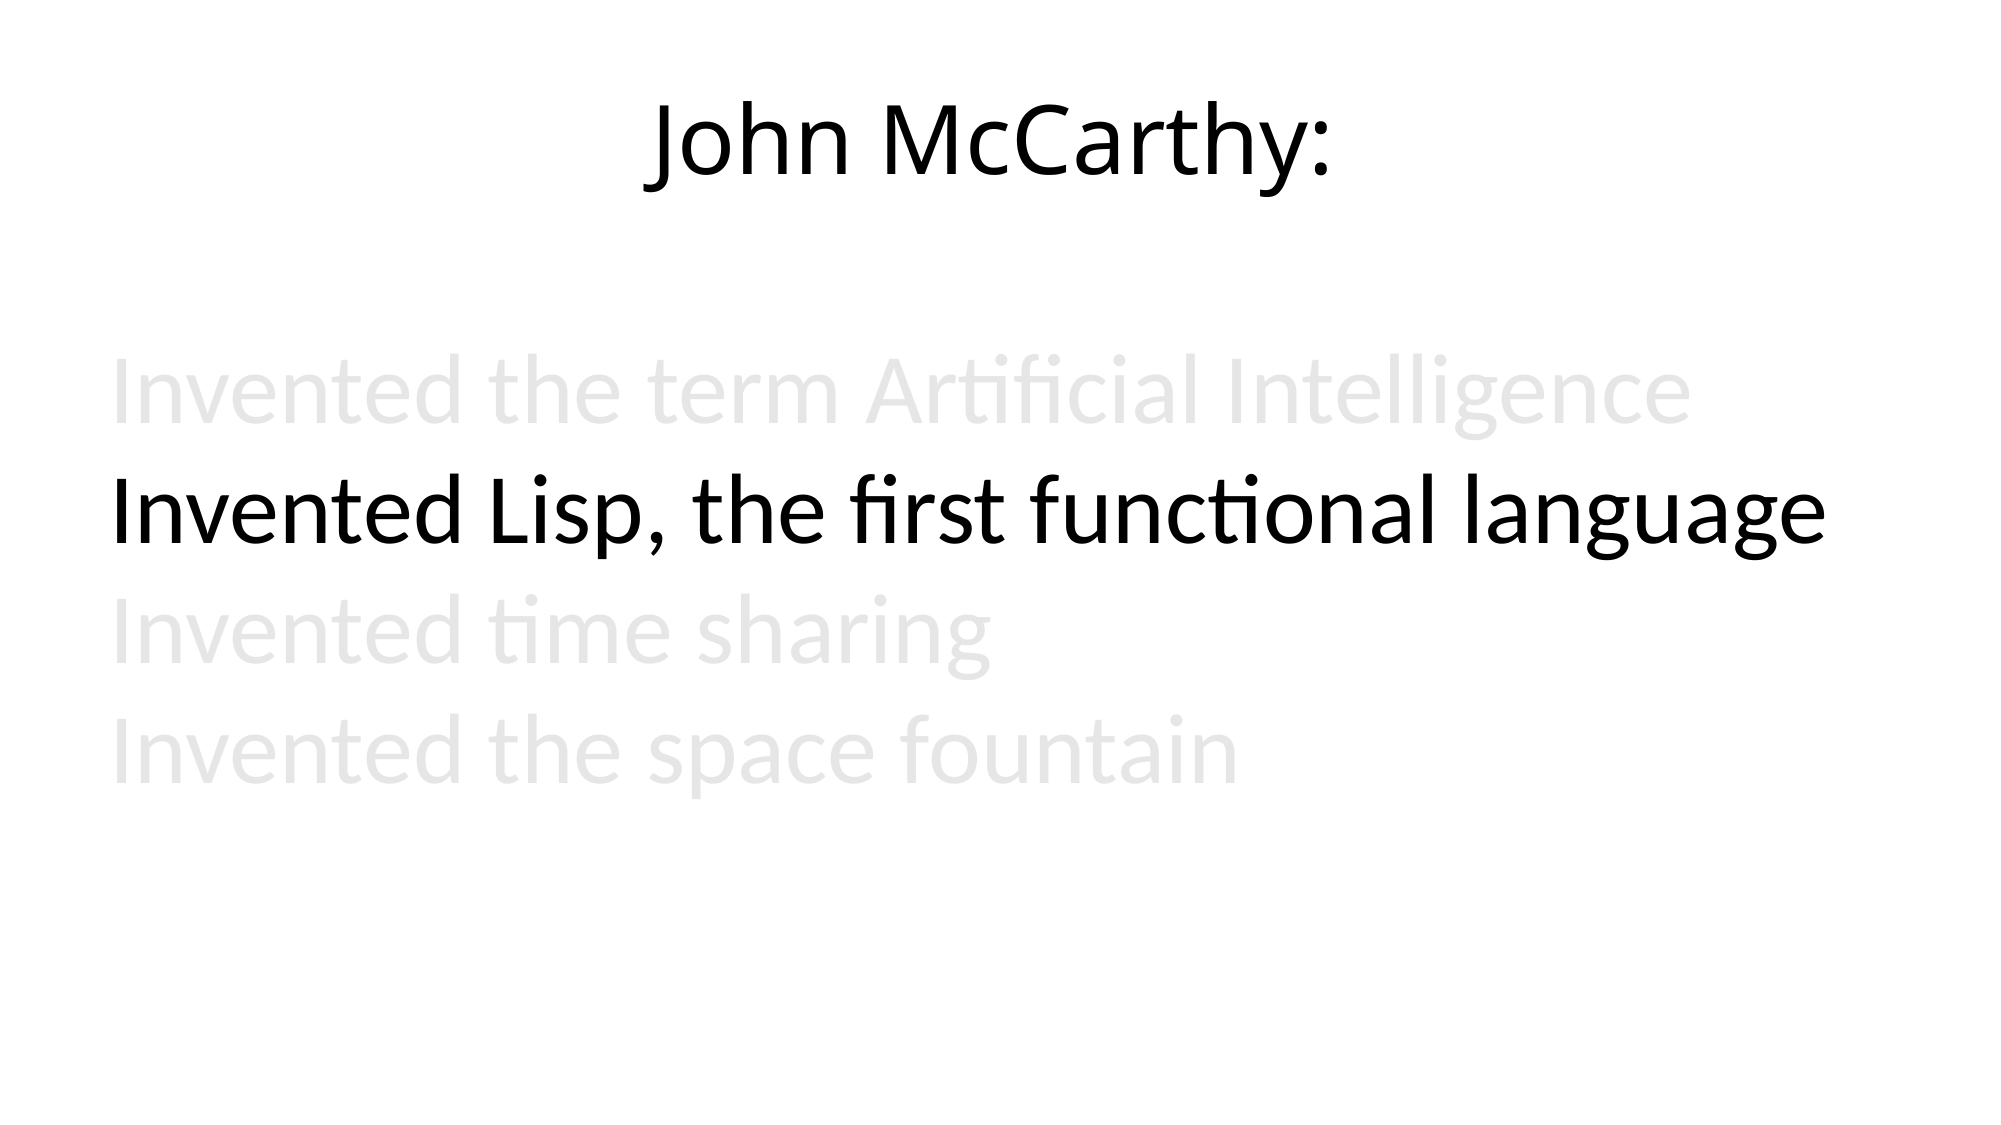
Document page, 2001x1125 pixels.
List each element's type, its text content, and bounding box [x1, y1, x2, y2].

text_box Invented the term Artificial Intelligence Invented Lisp, the first functional language Invented time sharing Invented the space fountain [94, 316, 1939, 811]
text_box John McCarthy: [47, 83, 1939, 203]
